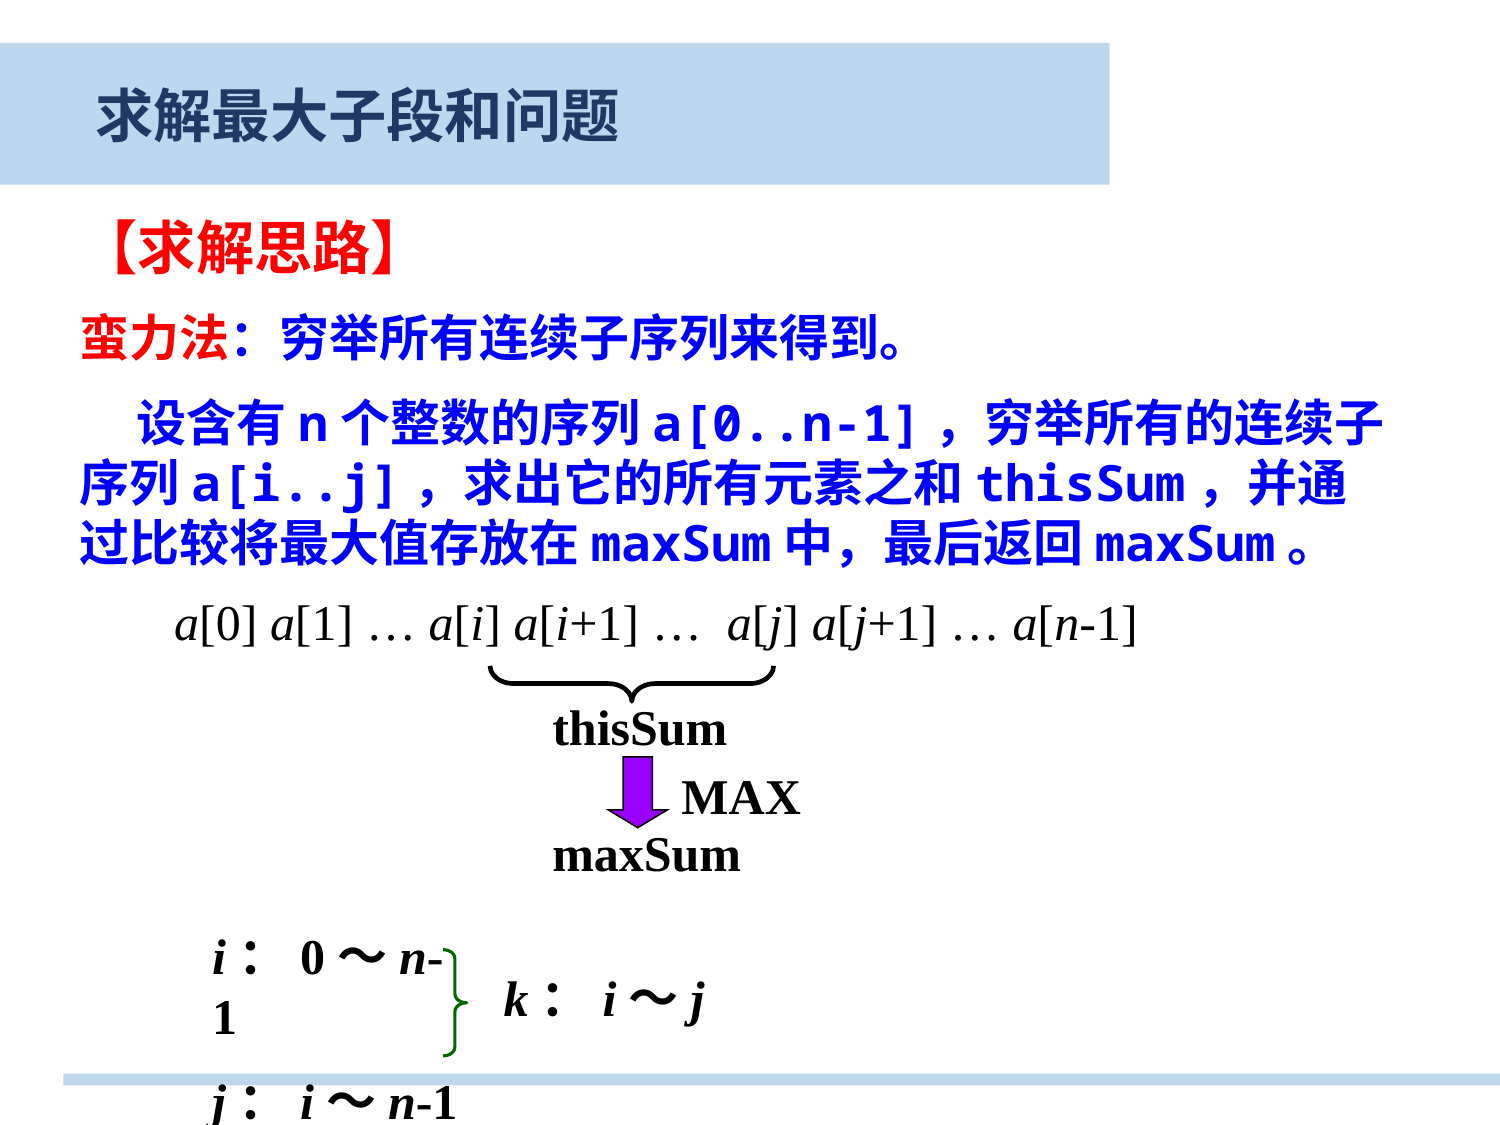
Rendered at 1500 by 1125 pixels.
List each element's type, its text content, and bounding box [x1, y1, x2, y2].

text_box i：0～n-1 j：i～n-1 [197, 917, 481, 1125]
text_box a[0] a[1] … a[i] a[i+1] … a[j] a[j+1] … a[n-1] [159, 582, 1187, 658]
text_box k：i～j [488, 958, 749, 1034]
text_box [443, 949, 467, 1056]
list 求解最大子段和问题 [0, 42, 1110, 185]
text_box [490, 665, 774, 688]
text_box [608, 756, 666, 814]
text_box maxSum [537, 814, 810, 890]
text_box thisSum [537, 688, 786, 763]
text_box 【求解思路】 蛮力法：穷举所有连续子序列来得到。 设含有n个整数的序列a[0..n-1]，穷举所有的连续子序列a[i..j]，求出它的所有元素之和thisSum，并通过比较将最大值存放在maxSum中，最后返回maxSum。 [64, 203, 1412, 579]
text_box MAX [666, 757, 821, 832]
